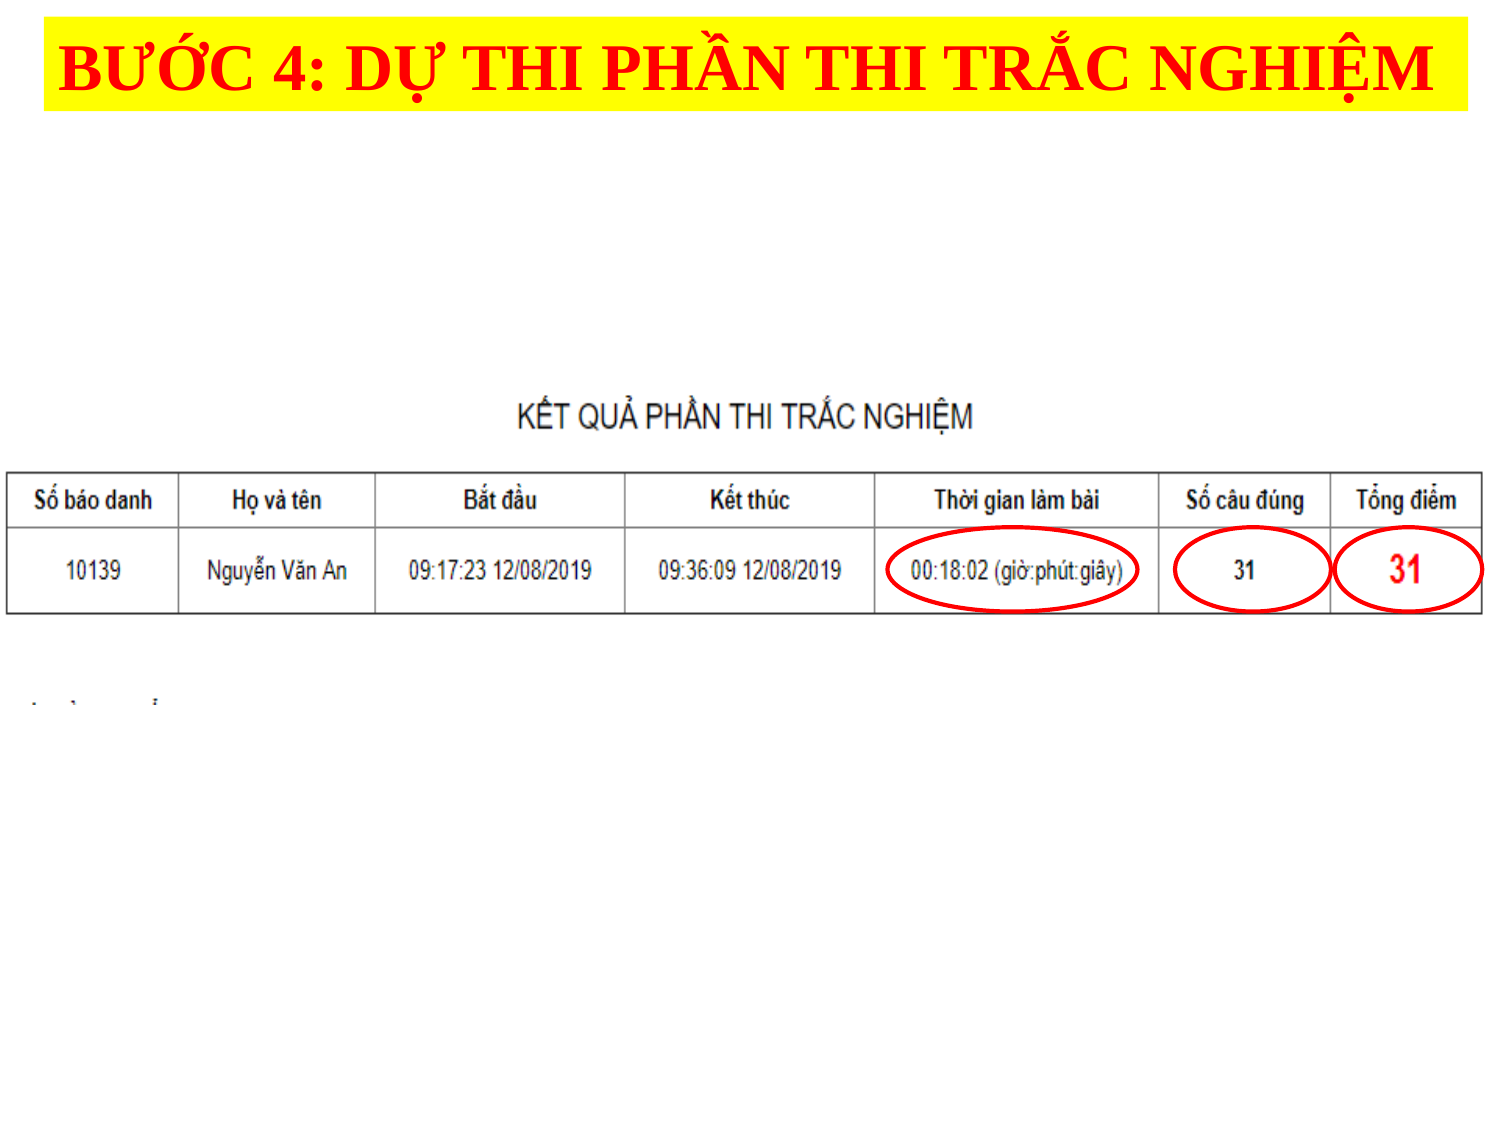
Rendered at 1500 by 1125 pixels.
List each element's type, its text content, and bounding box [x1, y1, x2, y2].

text_box BƯỚC 4: DỰ THI PHẦN THI TRẮC NGHIỆM [43, 16, 1469, 112]
picture [0, 349, 1500, 705]
